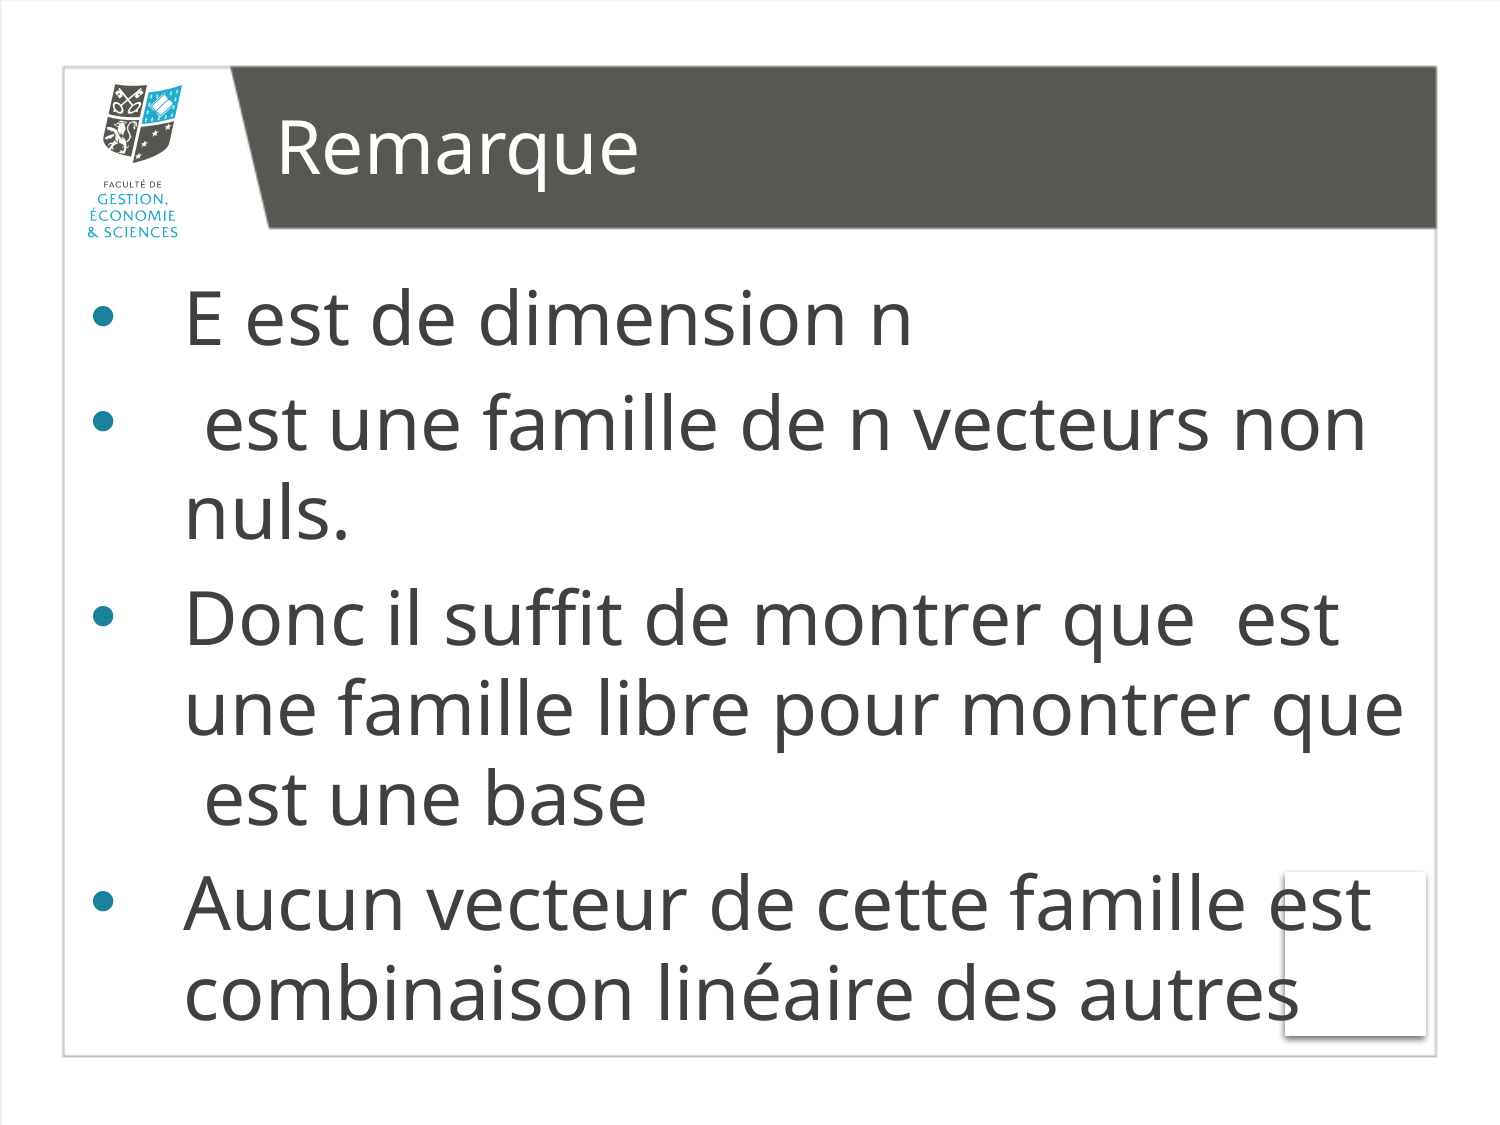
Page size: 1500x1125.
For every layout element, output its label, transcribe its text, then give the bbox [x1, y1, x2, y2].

title Remarque [260, 82, 1243, 207]
picture [0, 0, 1500, 1125]
